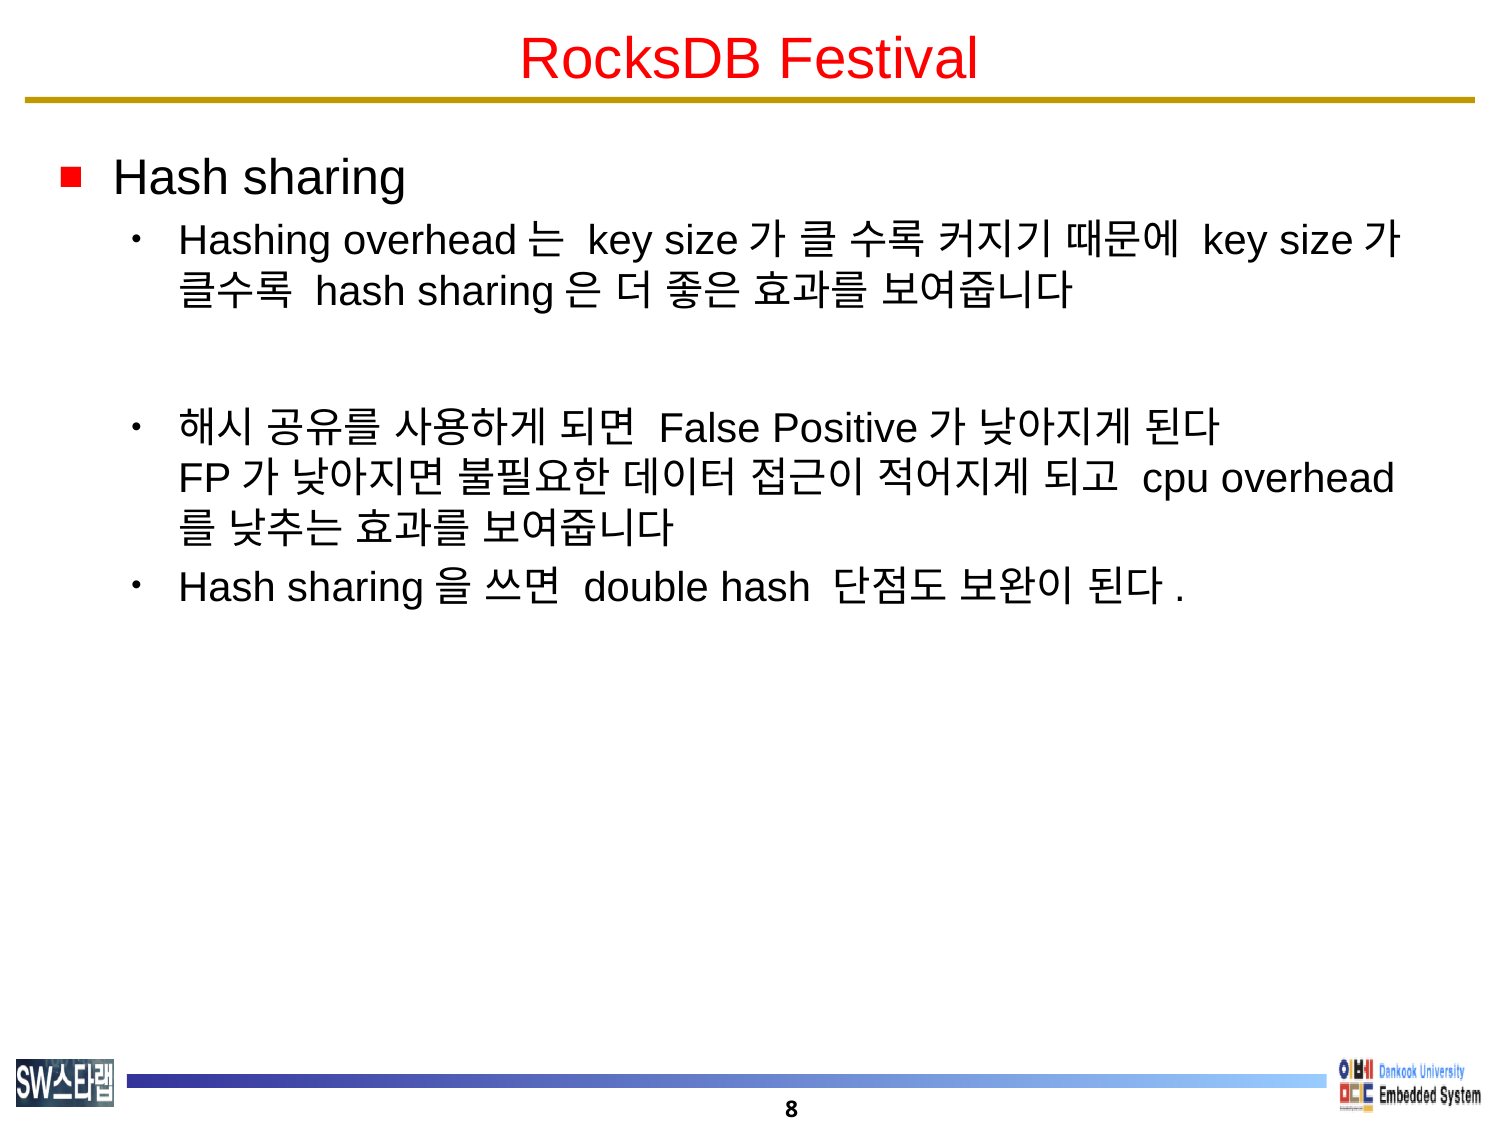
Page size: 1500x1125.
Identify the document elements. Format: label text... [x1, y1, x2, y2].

title RocksDB Festival [24, 12, 1475, 100]
list Hash sharing Hashing overhead는 key size가 클 수록 커지기 때문에 key size가 클수록 hash sharing은 더 좋은 효과를 보여줍니다 해시 공유를 사용하게 되면 False Positive가 낮아지게 된다 FP가 낮아지면 불필요한 데이터 접근이 적어지게 되고 cpu overhead를 낮추는 효과를 보여줍니다 Hash sharing을 쓰면 double hash 단점도 보완이 된다. [41, 137, 1459, 1038]
picture [1333, 1056, 1484, 1113]
picture [56, 162, 81, 187]
picture [16, 1059, 114, 1107]
text_box 8 [631, 1087, 952, 1125]
